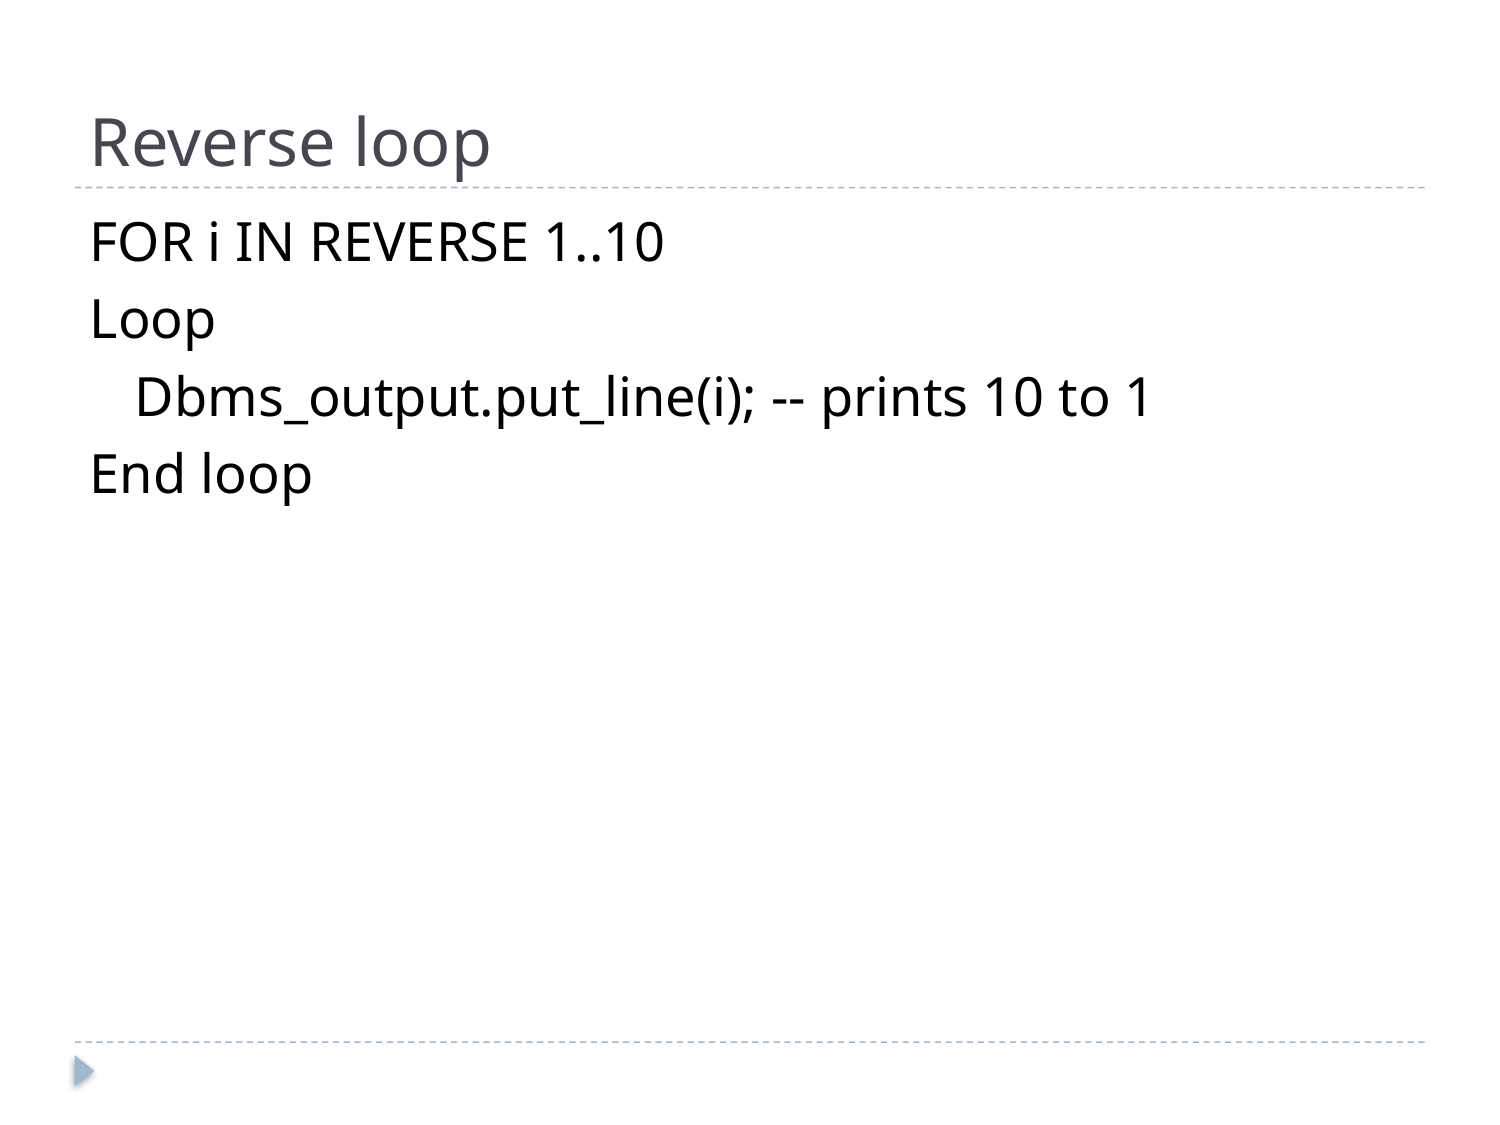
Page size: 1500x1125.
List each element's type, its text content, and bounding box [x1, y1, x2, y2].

list FOR i IN REVERSE 1..10 Loop Dbms_output.put_line(i); -- prints 10 to 1 End loop [75, 200, 1425, 1010]
title Reverse loop [75, 24, 1425, 188]
